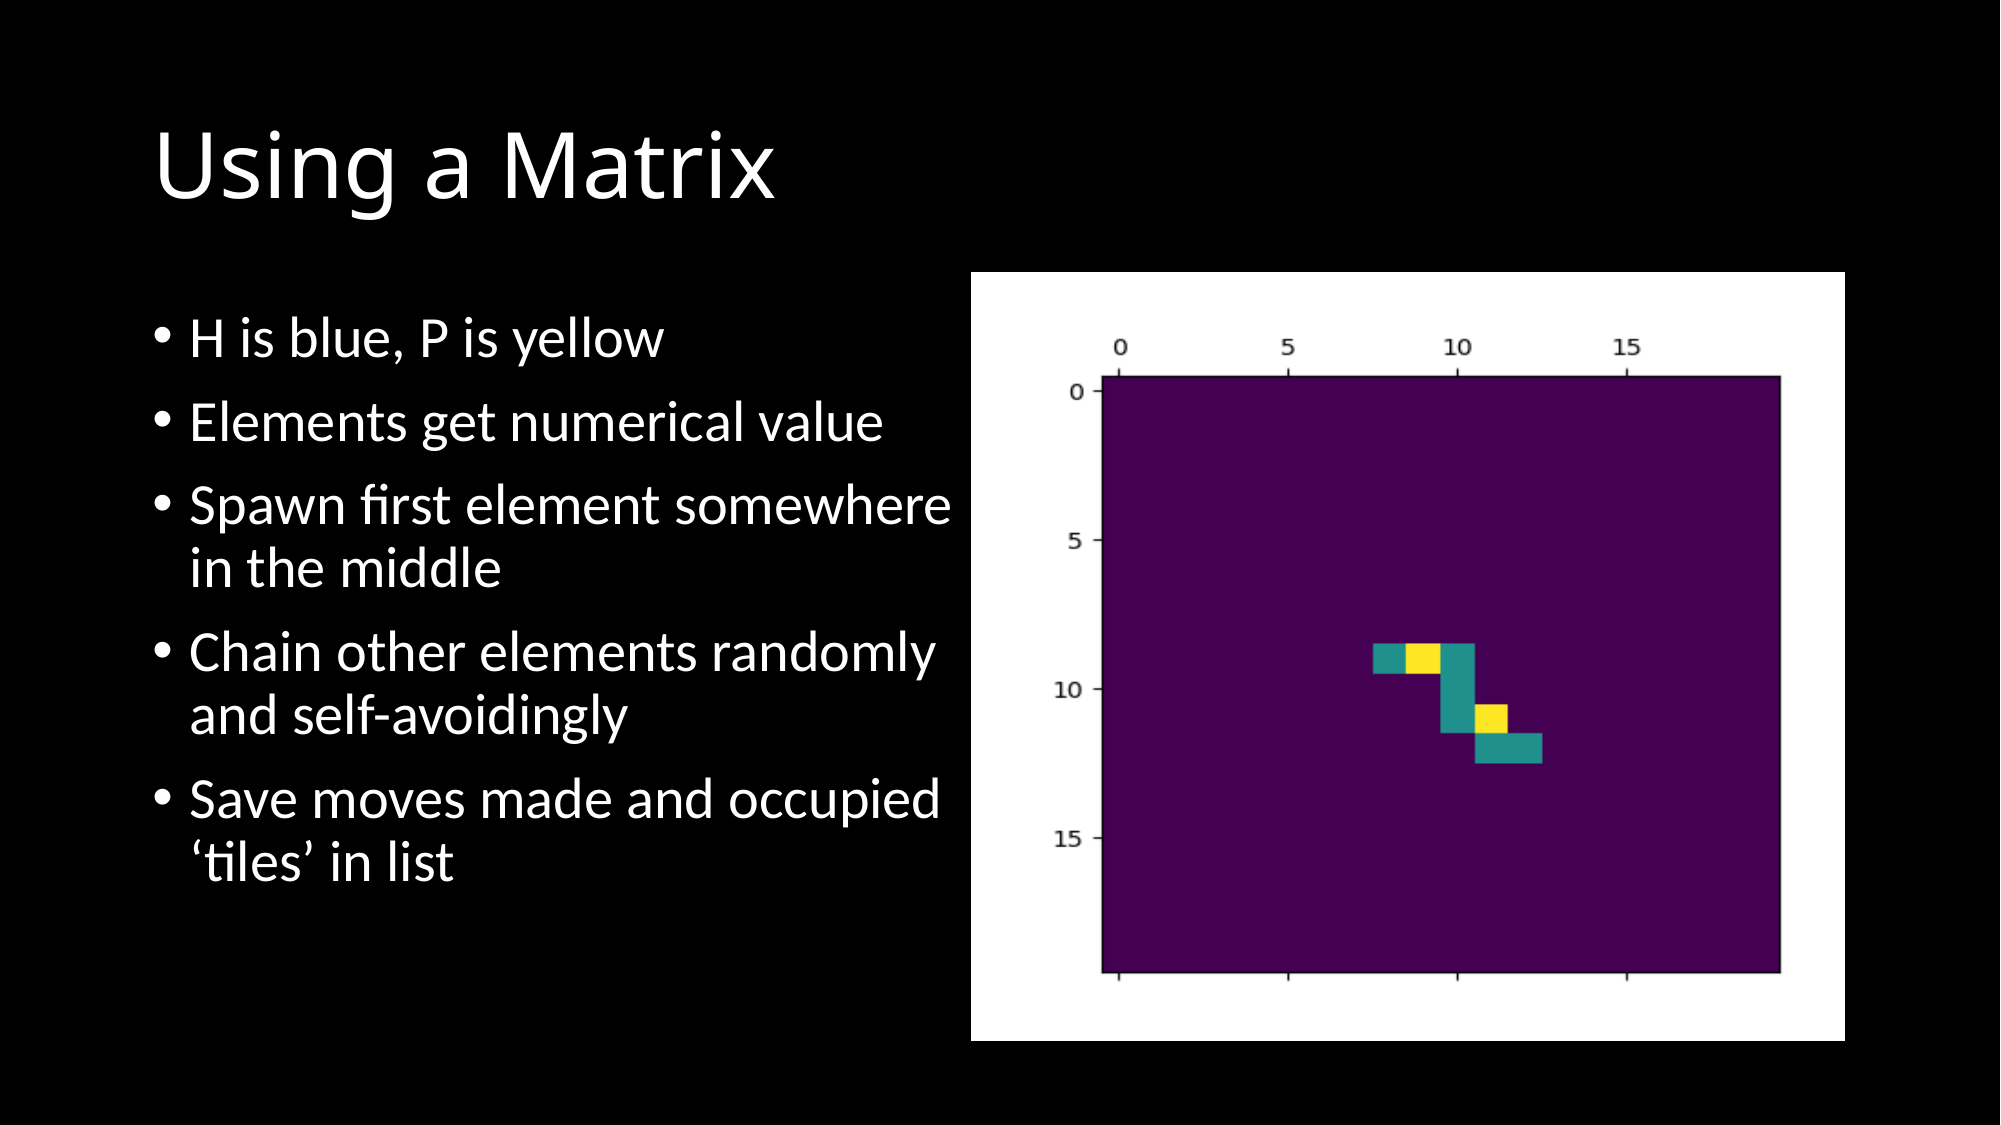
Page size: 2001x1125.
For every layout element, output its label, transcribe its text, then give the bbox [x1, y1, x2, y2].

list H is blue, P is yellow Elements get numerical value Spawn first element somewhere in the middle Chain other elements randomly and self-avoidingly Save moves made and occupied ‘tiles’ in list [137, 299, 971, 1014]
picture [971, 272, 1845, 1041]
title Using a Matrix [137, 59, 1863, 278]
